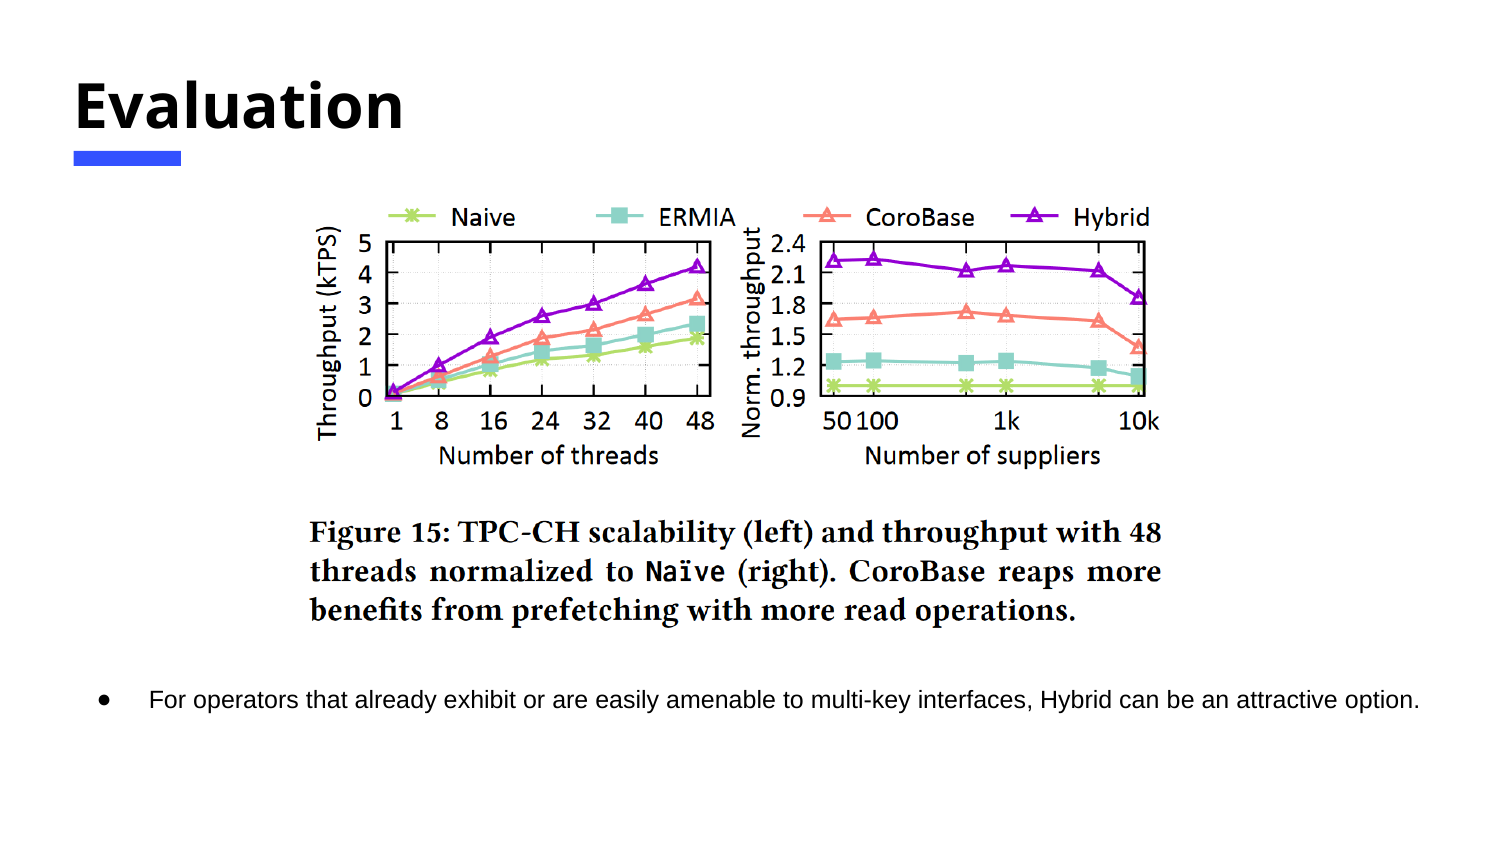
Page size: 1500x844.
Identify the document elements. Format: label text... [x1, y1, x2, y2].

picture [291, 182, 1186, 640]
text_box For operators that already exhibit or are easily amenable to multi-key interfaces, Hybrid can be an attractive option. [58, 676, 1492, 802]
text_box [73, 150, 181, 166]
text_box Evaluation [58, 50, 1199, 173]
